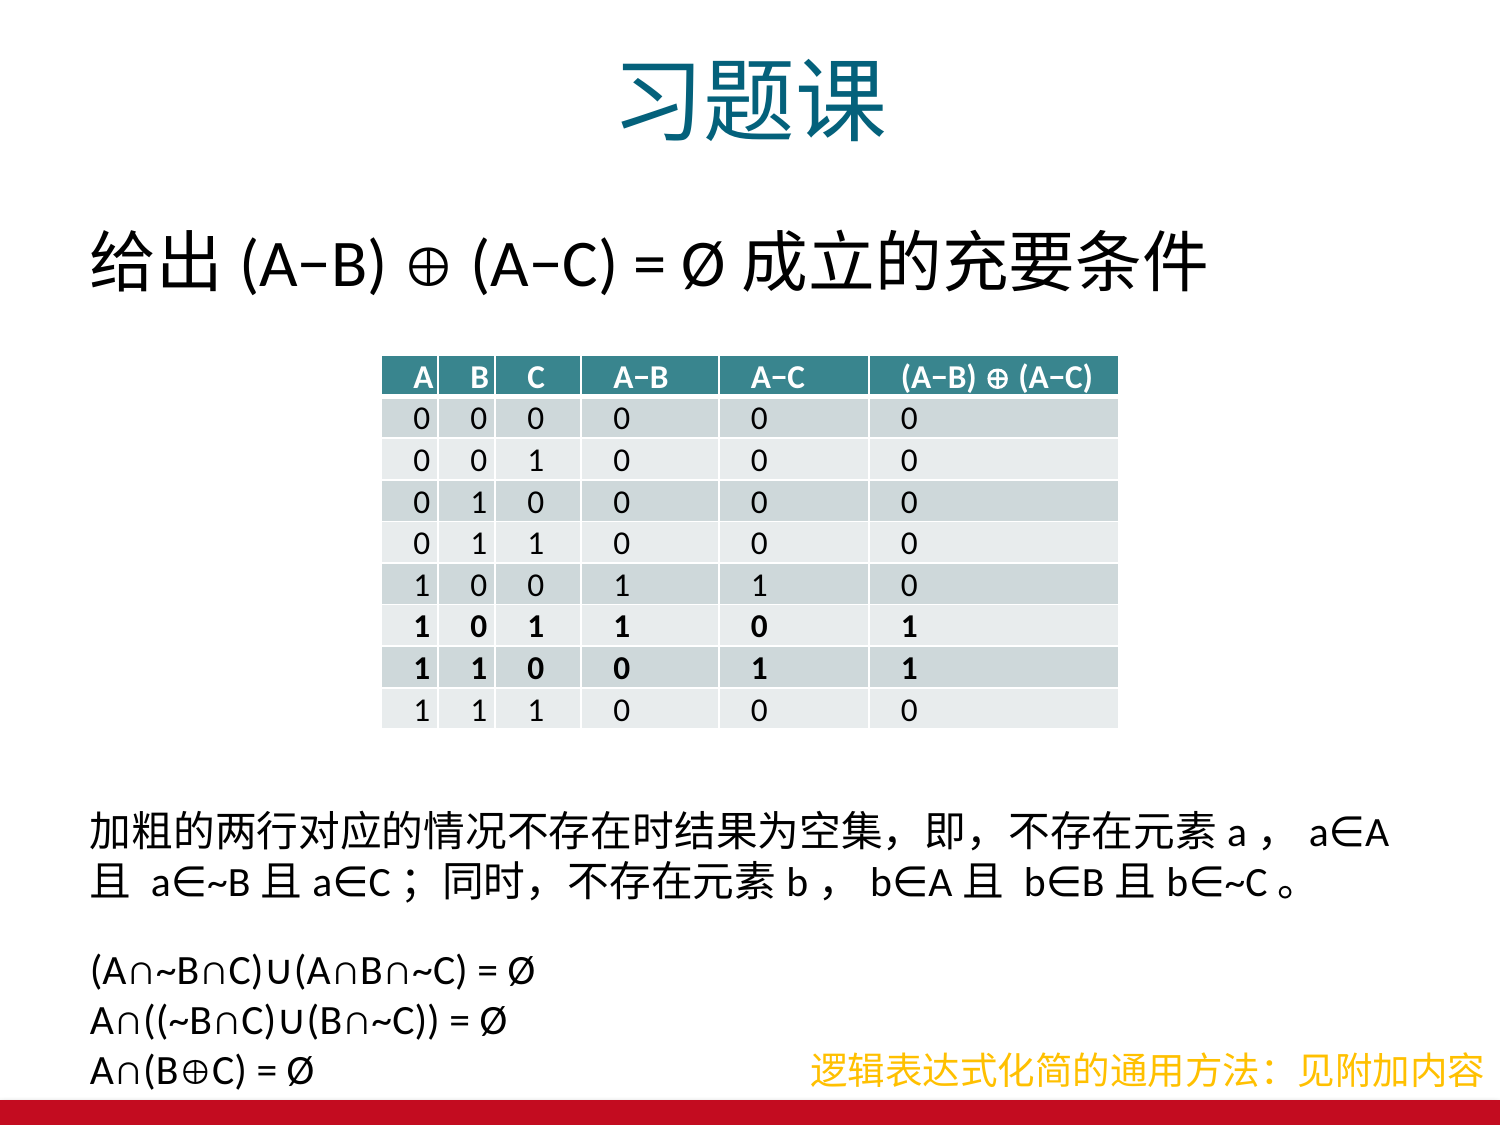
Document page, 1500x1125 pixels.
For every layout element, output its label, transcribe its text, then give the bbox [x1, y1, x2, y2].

table_cell 0 [582, 689, 718, 728]
table_cell 0 [720, 605, 868, 645]
table_cell 0 [870, 399, 1118, 437]
table_cell 0 [582, 647, 718, 687]
table_cell 1 [720, 564, 868, 604]
table_cell 1 [439, 481, 494, 521]
table_header C [496, 356, 580, 394]
table_cell 1 [382, 605, 437, 645]
table_cell 0 [870, 522, 1118, 562]
title 习题课 [0, 0, 1500, 195]
table_cell 0 [439, 399, 494, 437]
table_cell 0 [582, 399, 718, 437]
table_cell 0 [582, 522, 718, 562]
table_cell 0 [720, 481, 868, 521]
table_cell 1 [582, 564, 718, 604]
table_cell 0 [382, 439, 437, 479]
table_header (A−B)  (A−C) [870, 356, 1118, 394]
table_cell 1 [439, 689, 494, 728]
table_header A [382, 356, 437, 394]
table_cell 1 [870, 647, 1118, 687]
table_cell 0 [382, 522, 437, 562]
table_cell 0 [496, 564, 580, 604]
table_cell 1 [720, 647, 868, 687]
table_header A−C [720, 356, 868, 394]
table_cell 1 [496, 605, 580, 645]
table_cell 1 [496, 689, 580, 728]
table_cell 1 [439, 522, 494, 562]
table_cell 0 [870, 564, 1118, 604]
list 给出(A−B)  (A−C) = Ø成立的充要条件 加粗的两行对应的情况不存在时结果为空集，即，不存在元素a，a∈A且 a∈~B且a∈C；同时，不存在元素b，b∈A且 b∈B且b∈~C。 (A∩~B∩C)∪(A∩B∩~C) = Ø A∩((~B∩C)∪(B∩~C)) = Ø A∩(BC) = Ø [75, 212, 1425, 1075]
table_header B [439, 356, 494, 394]
table_cell 0 [382, 481, 437, 521]
table_cell 0 [720, 399, 868, 437]
table_cell 1 [382, 647, 437, 687]
table_cell 0 [582, 481, 718, 521]
table_cell 0 [496, 481, 580, 521]
table_cell 0 [439, 439, 494, 479]
table_cell 0 [496, 647, 580, 687]
table_cell 0 [582, 439, 718, 479]
table_cell 1 [496, 439, 580, 479]
table_cell 0 [720, 522, 868, 562]
table_header A−B [582, 356, 718, 394]
table_cell 0 [870, 689, 1118, 728]
table_cell 0 [439, 605, 494, 645]
table_cell 1 [582, 605, 718, 645]
table_cell 1 [439, 647, 494, 687]
table_cell 0 [870, 439, 1118, 479]
text_box 逻辑表达式化简的通用方法：见附加内容 [774, 1039, 1500, 1100]
table_cell 0 [382, 399, 437, 437]
table_cell 0 [720, 439, 868, 479]
table_cell 0 [870, 481, 1118, 521]
table_cell 1 [870, 605, 1118, 645]
table_cell 1 [382, 689, 437, 728]
table_cell 1 [382, 564, 437, 604]
table_cell 0 [496, 399, 580, 437]
table_cell 0 [720, 689, 868, 728]
table_cell 1 [496, 522, 580, 562]
table_cell 0 [439, 564, 494, 604]
